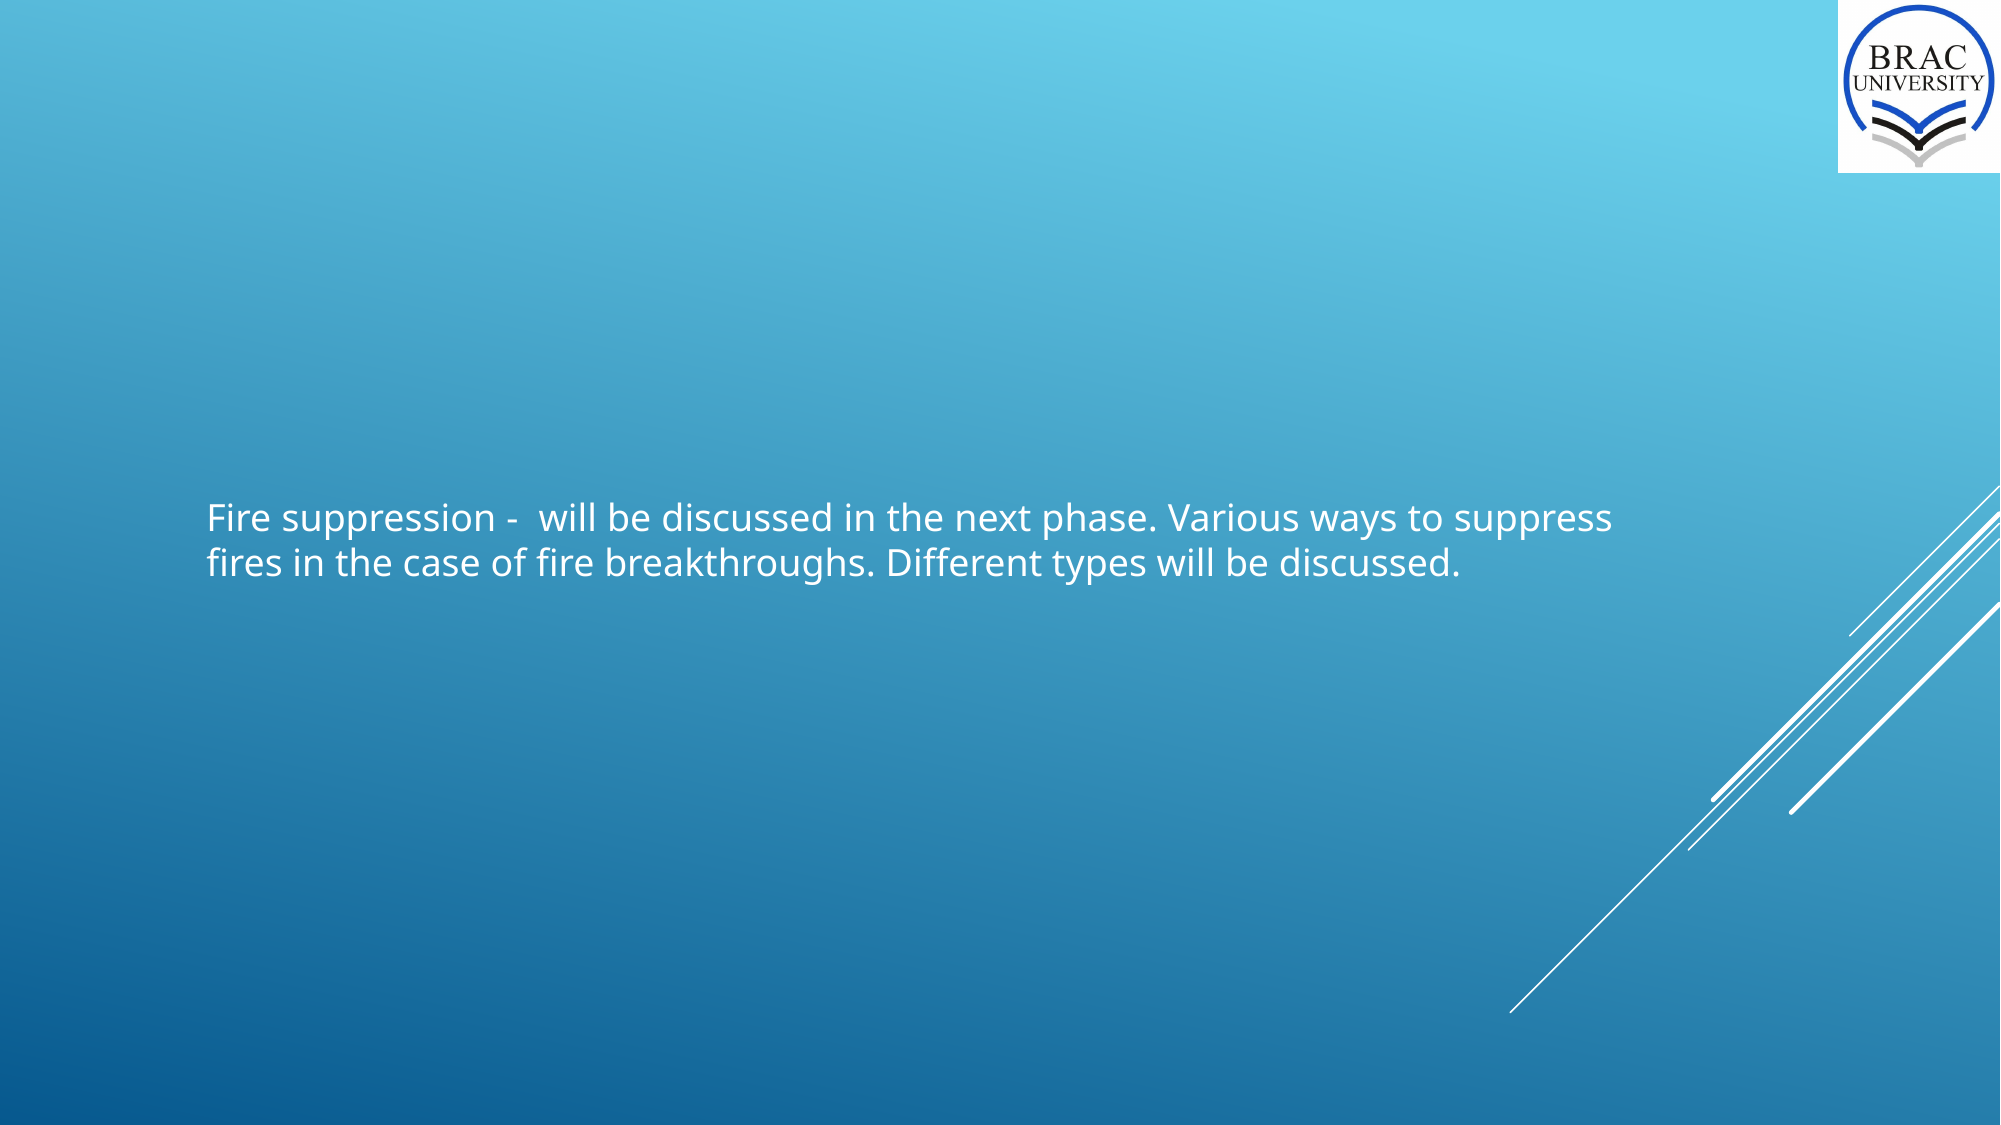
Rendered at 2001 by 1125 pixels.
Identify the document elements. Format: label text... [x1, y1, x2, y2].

text_box Fire suppression - will be discussed in the next phase. Various ways to suppress fires in the case of fire breakthroughs. Different types will be discussed. [191, 486, 1630, 592]
picture [1837, 0, 2000, 173]
